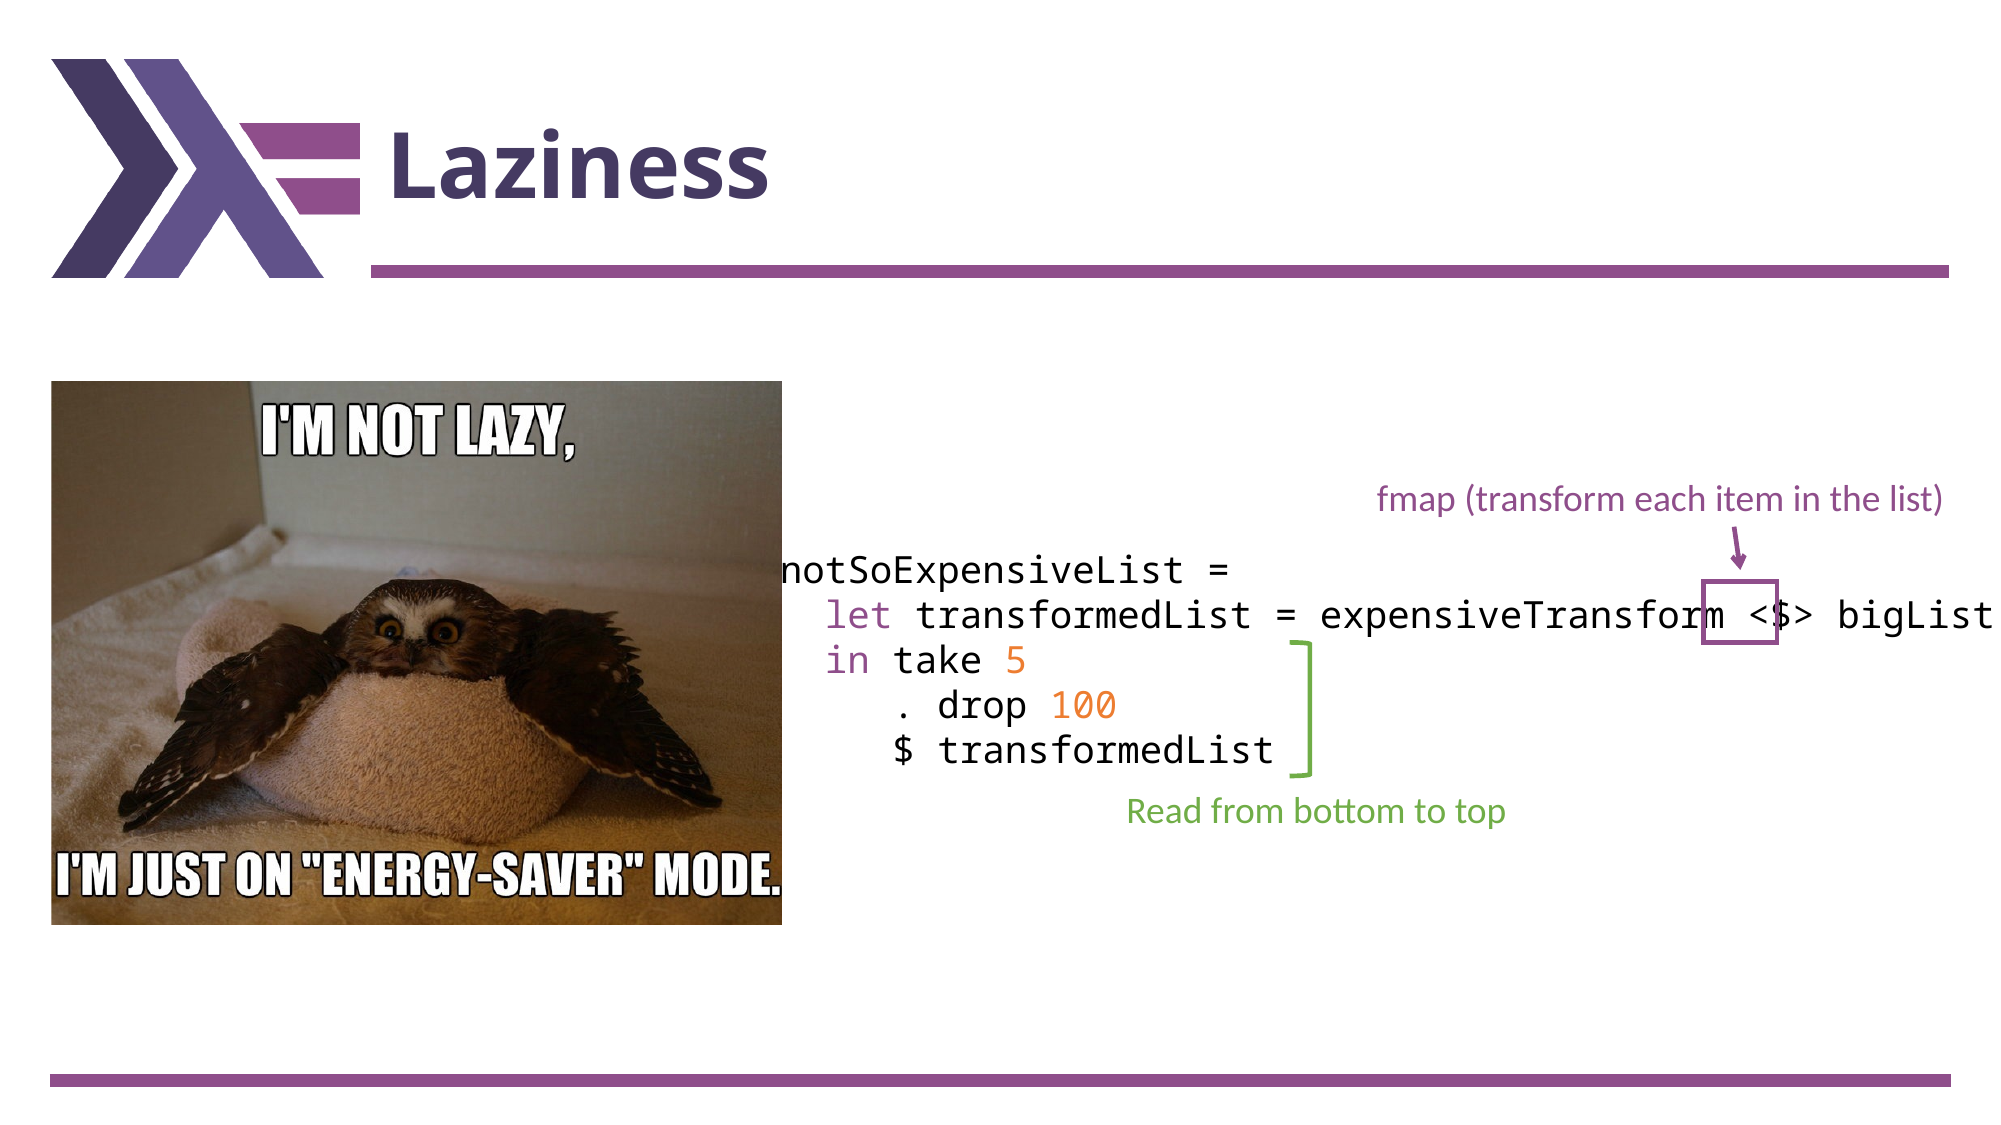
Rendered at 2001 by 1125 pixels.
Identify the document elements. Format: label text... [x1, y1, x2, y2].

picture [51, 381, 782, 925]
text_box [811, 466, 1964, 840]
picture [51, 59, 360, 278]
title Laziness [371, 59, 1949, 278]
